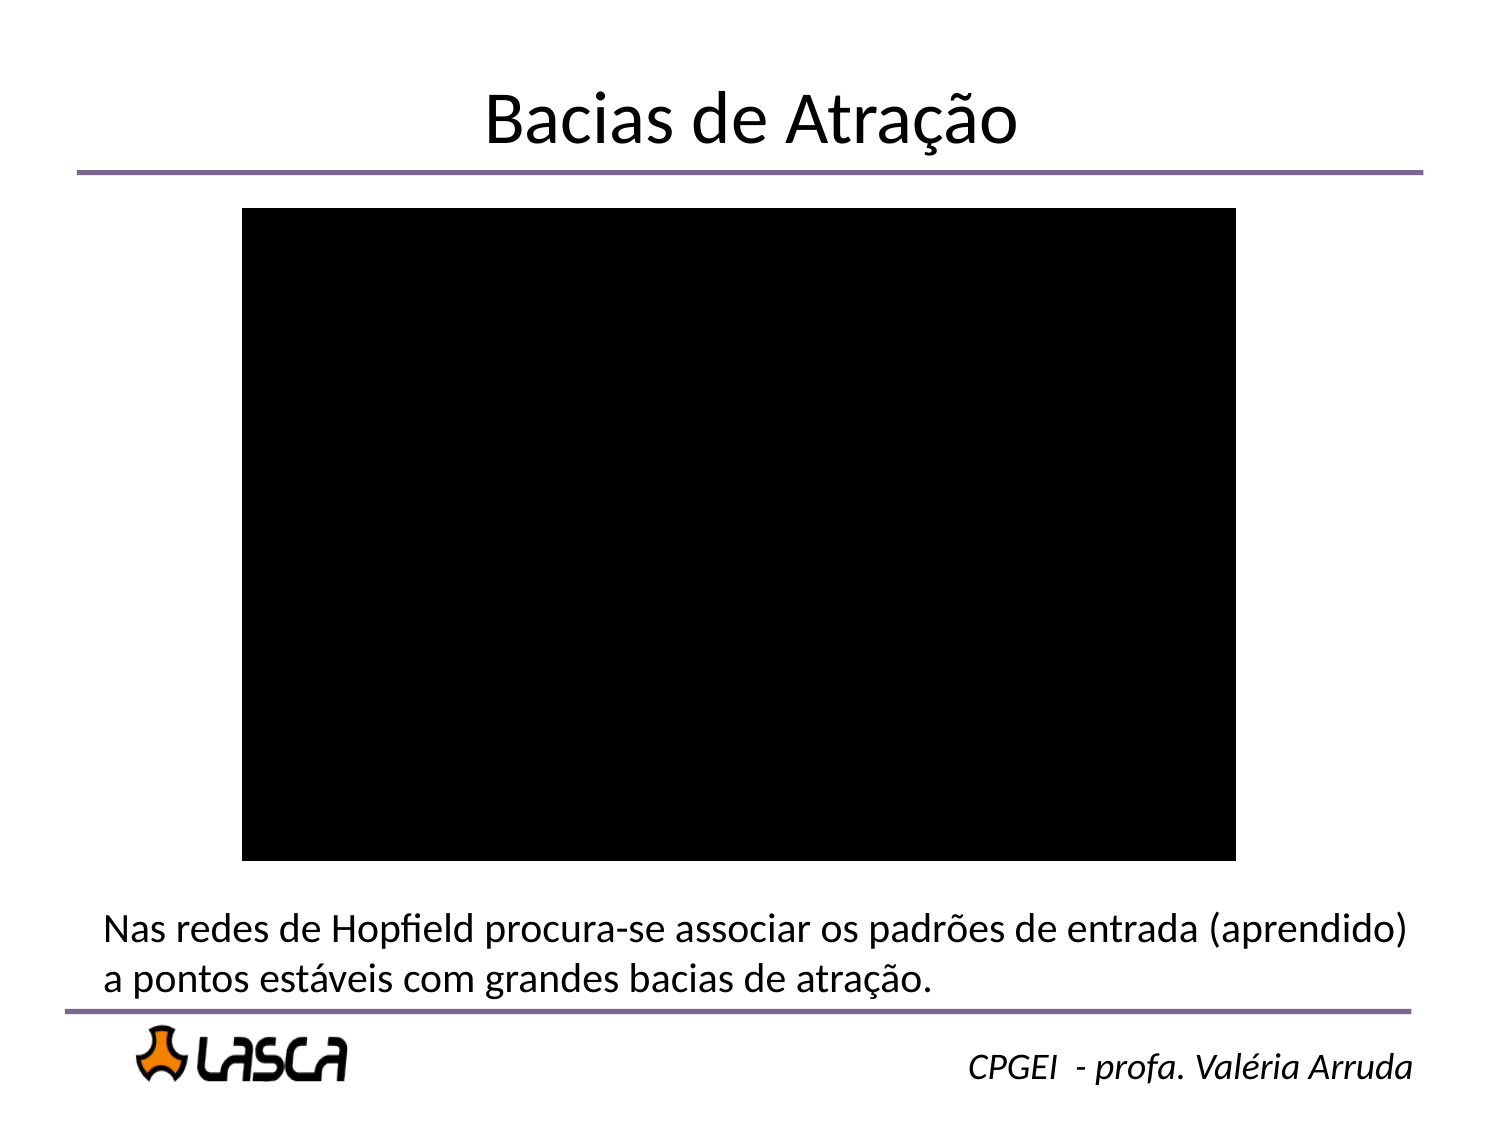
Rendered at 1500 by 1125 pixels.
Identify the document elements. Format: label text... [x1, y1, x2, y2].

title Bacias de Atração [76, 66, 1428, 162]
text_box Nas redes de Hopfield procura-se associar os padrões de entrada (aprendido) a pontos estáveis com grandes bacias de atração. [88, 893, 1424, 1008]
picture [241, 207, 1236, 861]
picture [123, 1011, 359, 1102]
